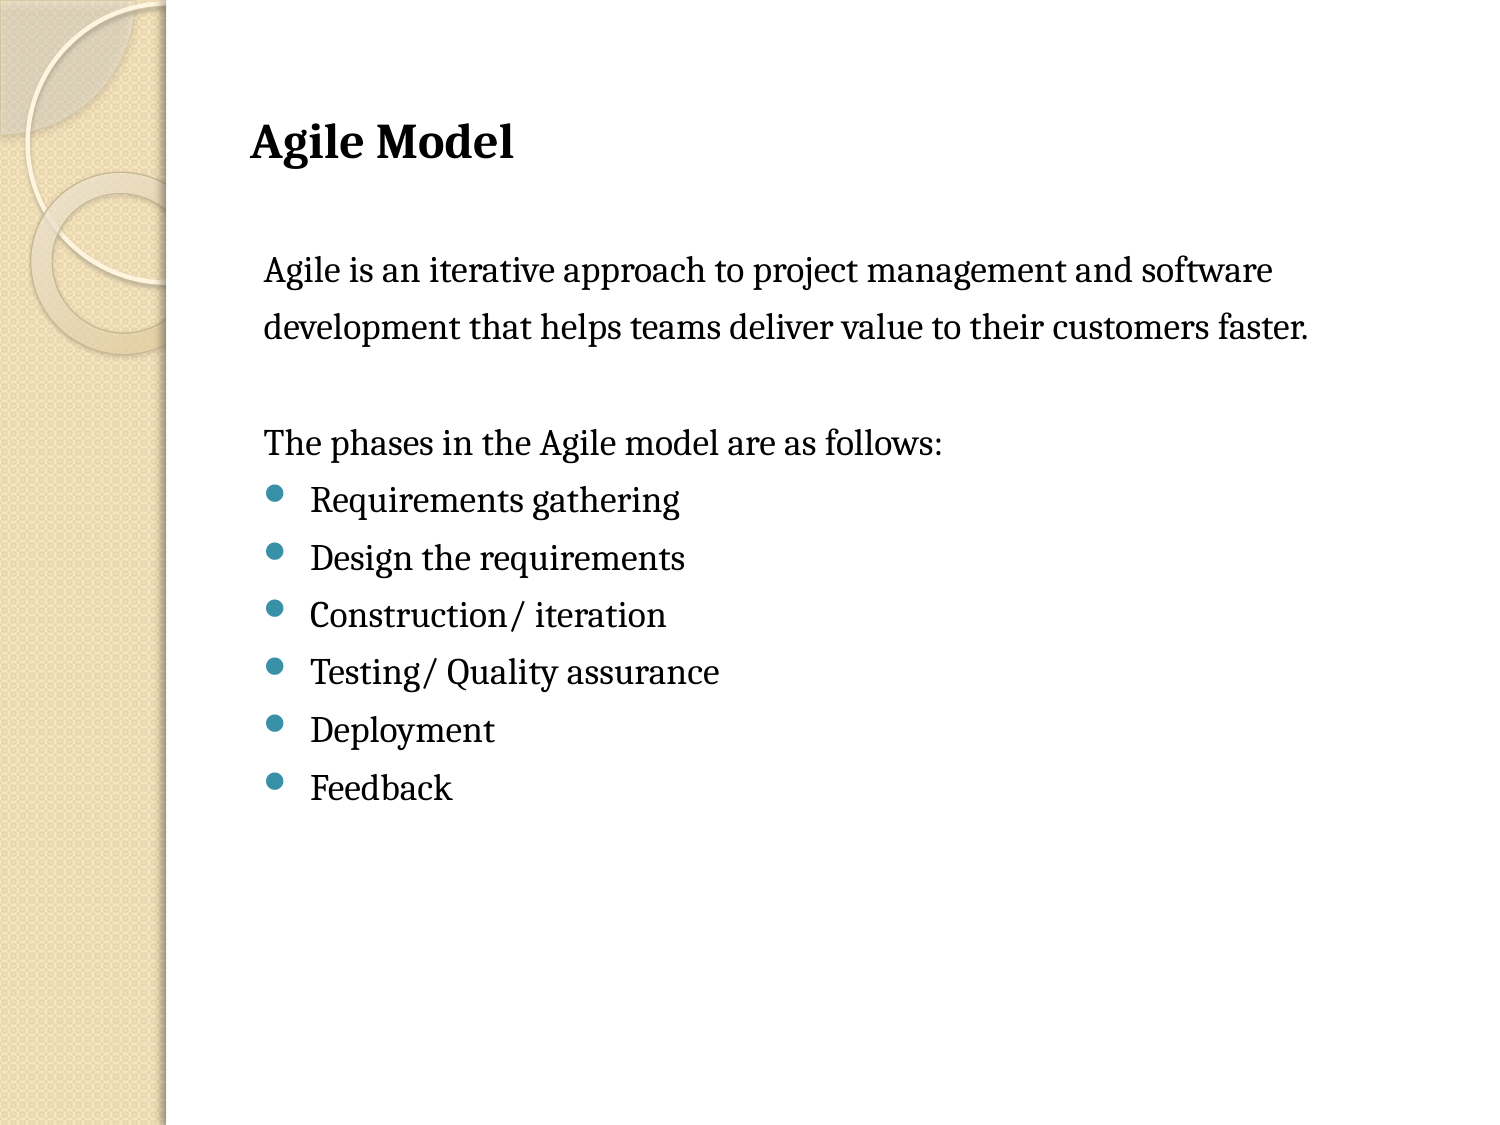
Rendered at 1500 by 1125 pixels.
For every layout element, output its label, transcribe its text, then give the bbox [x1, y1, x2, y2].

list Agile is an iterative approach to project management and software development that helps teams deliver value to their customers faster. The phases in the Agile model are as follows: Requirements gathering Design the requirements Construction/ iteration Testing/ Quality assurance Deployment Feedback [235, 237, 1466, 1025]
title Agile Model [235, 45, 1466, 233]
